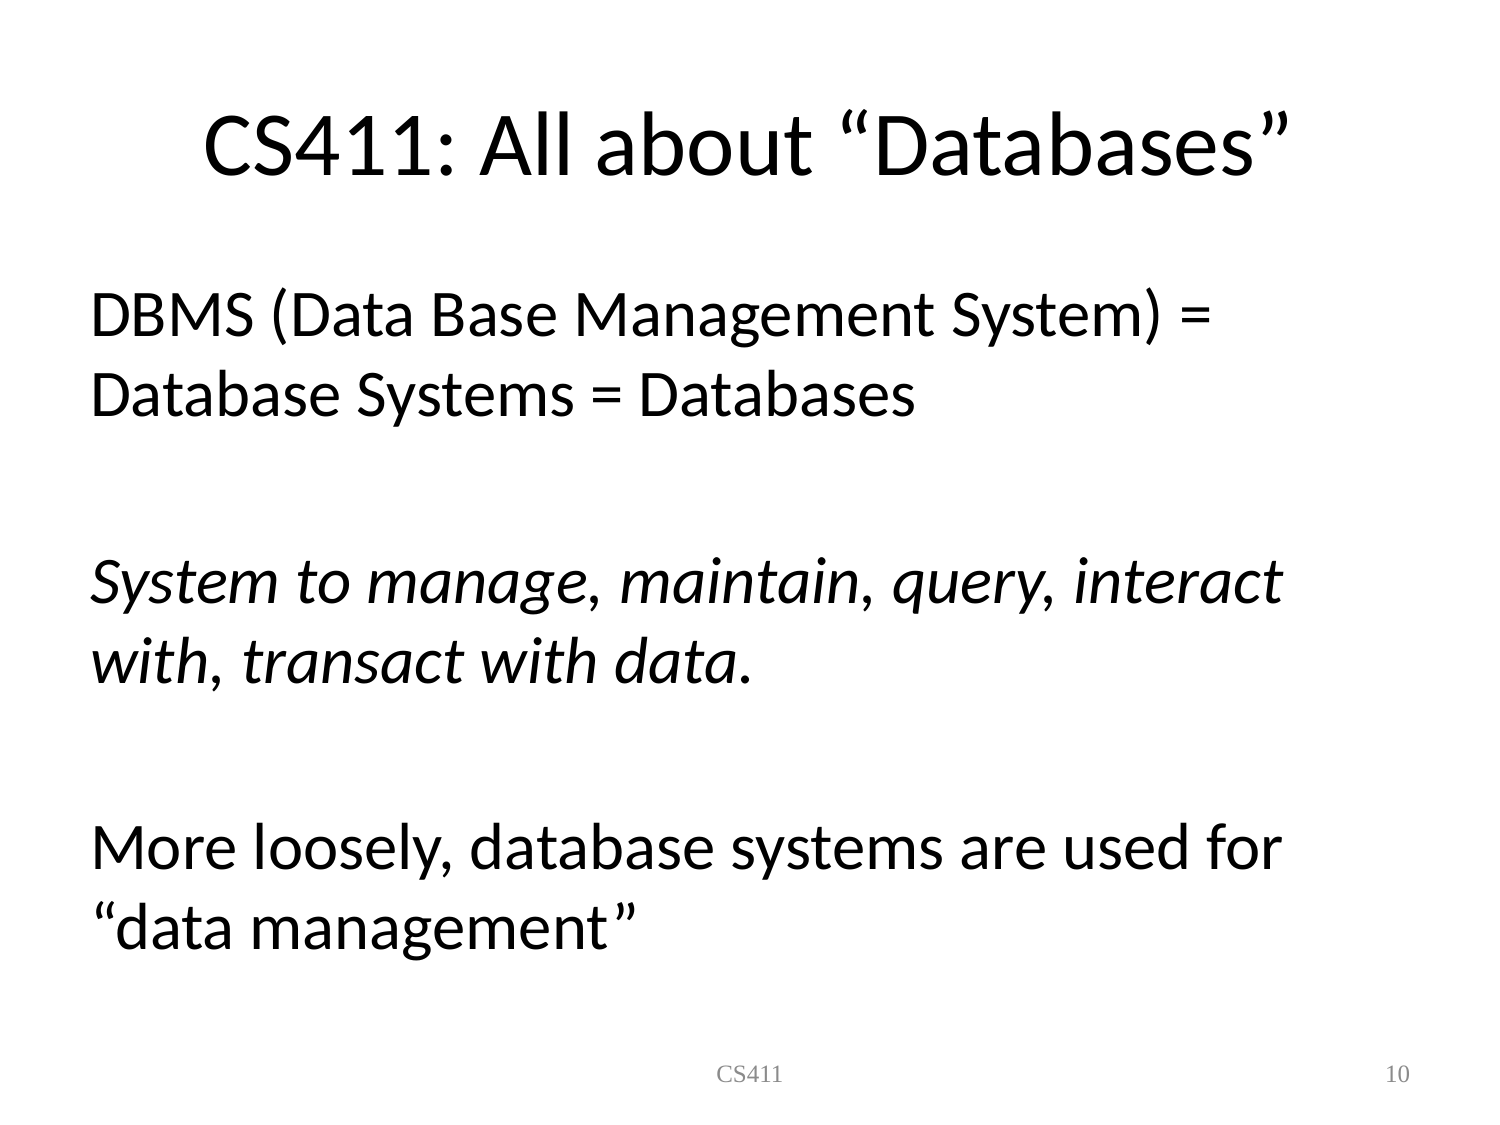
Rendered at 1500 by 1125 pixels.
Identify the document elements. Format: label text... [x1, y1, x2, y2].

list DBMS (Data Base Management System) = Database Systems = Databases System to manage, maintain, query, interact with, transact with data. More loosely, database systems are used for “data management” [75, 262, 1425, 1005]
title CS411: All about “Databases” [75, 45, 1425, 233]
slide_number 10 [1074, 1042, 1425, 1103]
footer CS411 [512, 1042, 988, 1103]
